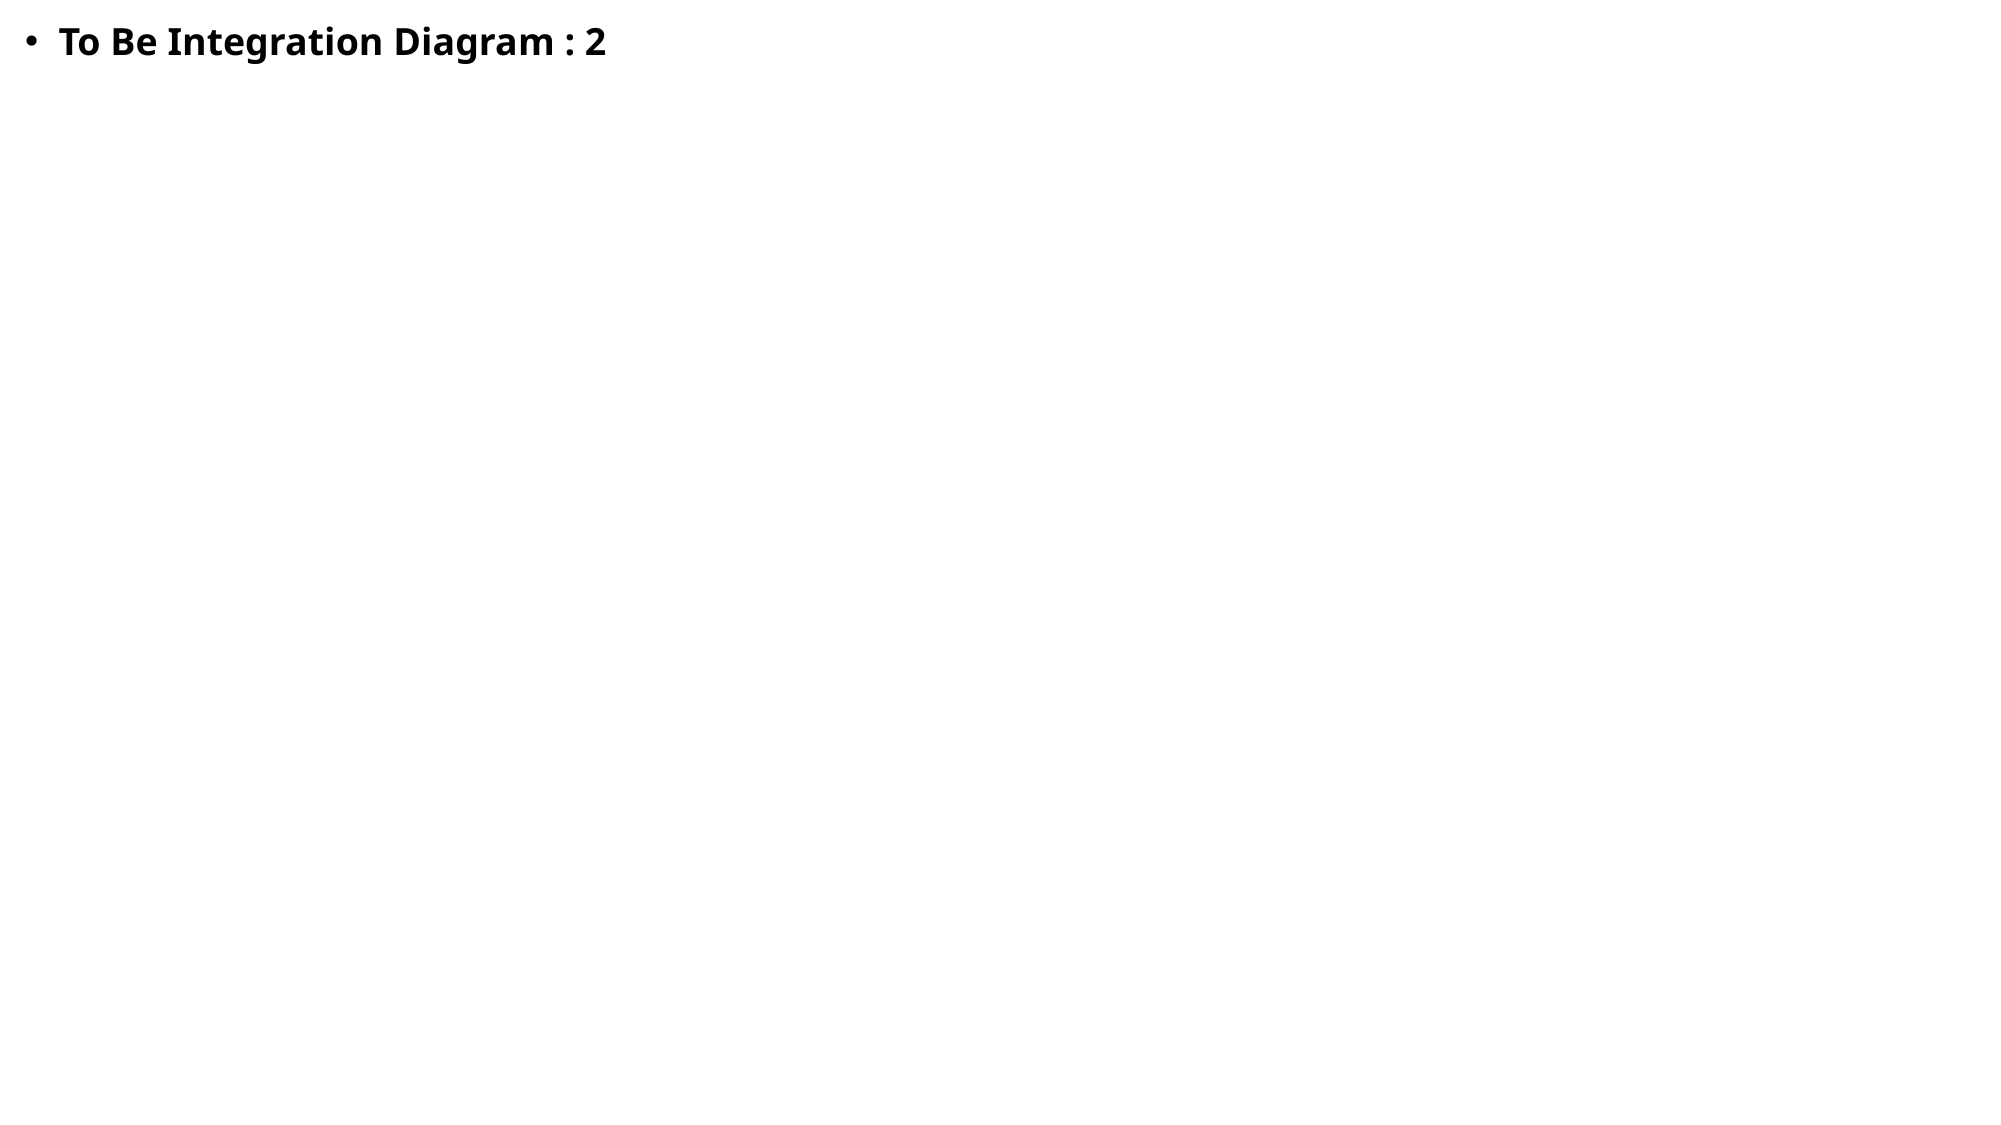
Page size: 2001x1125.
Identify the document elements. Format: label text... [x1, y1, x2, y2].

text_box To Be Integration Diagram : 2 [25, 18, 900, 64]
